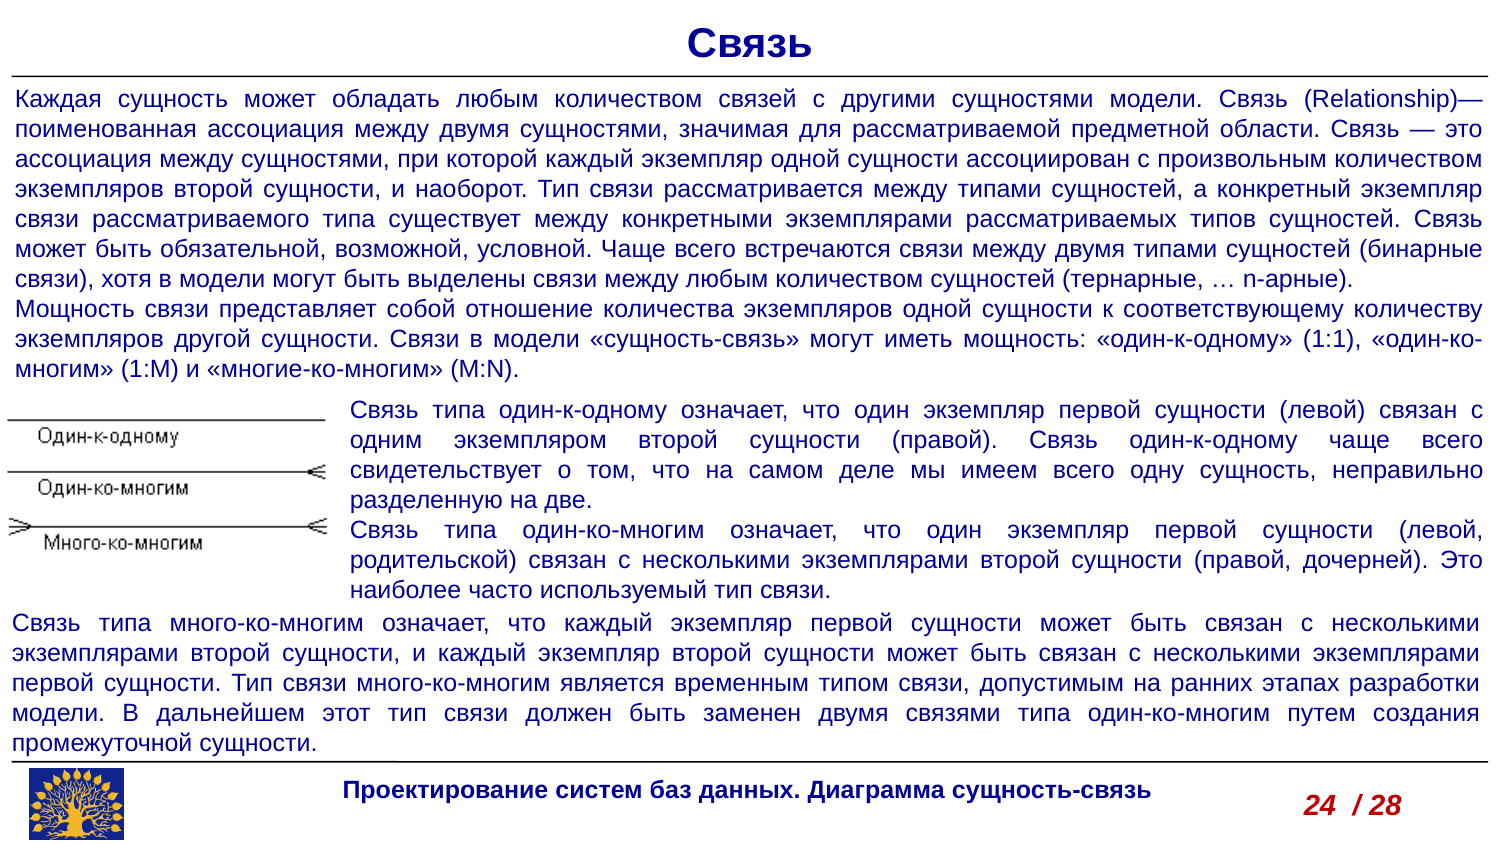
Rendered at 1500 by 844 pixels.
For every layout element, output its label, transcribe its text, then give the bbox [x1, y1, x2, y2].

picture [29, 768, 124, 840]
text_box Связь [0, 8, 1500, 75]
picture [3, 393, 336, 576]
text_box Связь типа один-к-одному означает, что один экземпляр первой сущности (левой) связан с одним экземпляром второй сущности (правой). Связь один-к-одному чаще всего свидетельствует о том, что на самом деле мы имеем всего одну сущность, неправильно разделенную на две. Связь типа один-ко-многим означает, что один экземпляр первой сущности (левой, родительской) связан с несколькими экземплярами второй сущности (правой, дочерней). Это наиболее часто используемый тип связи. [335, 386, 1500, 611]
text_box Связь типа много-ко-многим означает, что каждый экземпляр первой сущности может быть связан с несколькими экземплярами второй сущности, и каждый экземпляр второй сущности может быть связан с несколькими экземплярами первой сущности. Тип связи много-ко-многим является временным типом связи, допустимым на ранних этапах разработки модели. В дальнейшем этот тип связи должен быть заменен двумя связями типа один-ко-многим путем создания промежуточной сущности. [0, 599, 1498, 764]
text_box Каждая сущность может обладать любым количеством связей с другими сущностями модели. Связь (Relationship)— поименованная ассоциация между двумя сущностями, значимая для рассматриваемой предметной области. Связь — это ассоциация между сущностями, при которой каждый экземпляр одной сущности ассоциирован с произвольным количеством экземпляров второй сущности, и наоборот. Тип связи рассматривается между типами сущностей, а конкретный экземпляр связи рассматриваемого типа существует между конкретными экземплярами рассматриваемых типов сущностей. Связь может быть обязательной, возможной, условной. Чаще всего встречаются связи между двумя типами сущностей (бинарные связи), хотя в модели могут быть выделены связи между любым количеством сущностей (тернарные, … n-арные). Мощность связи представляет собой отношение количества экземпляров одной сущности к соответствующему количеству экземпляров другой сущности. Связи в модели «сущность-связь» могут иметь мощность: «один-к-одному» (1:1), «один-ко-многим» (1:M) и «многие-ко-многим» (M:N). [0, 75, 1500, 390]
